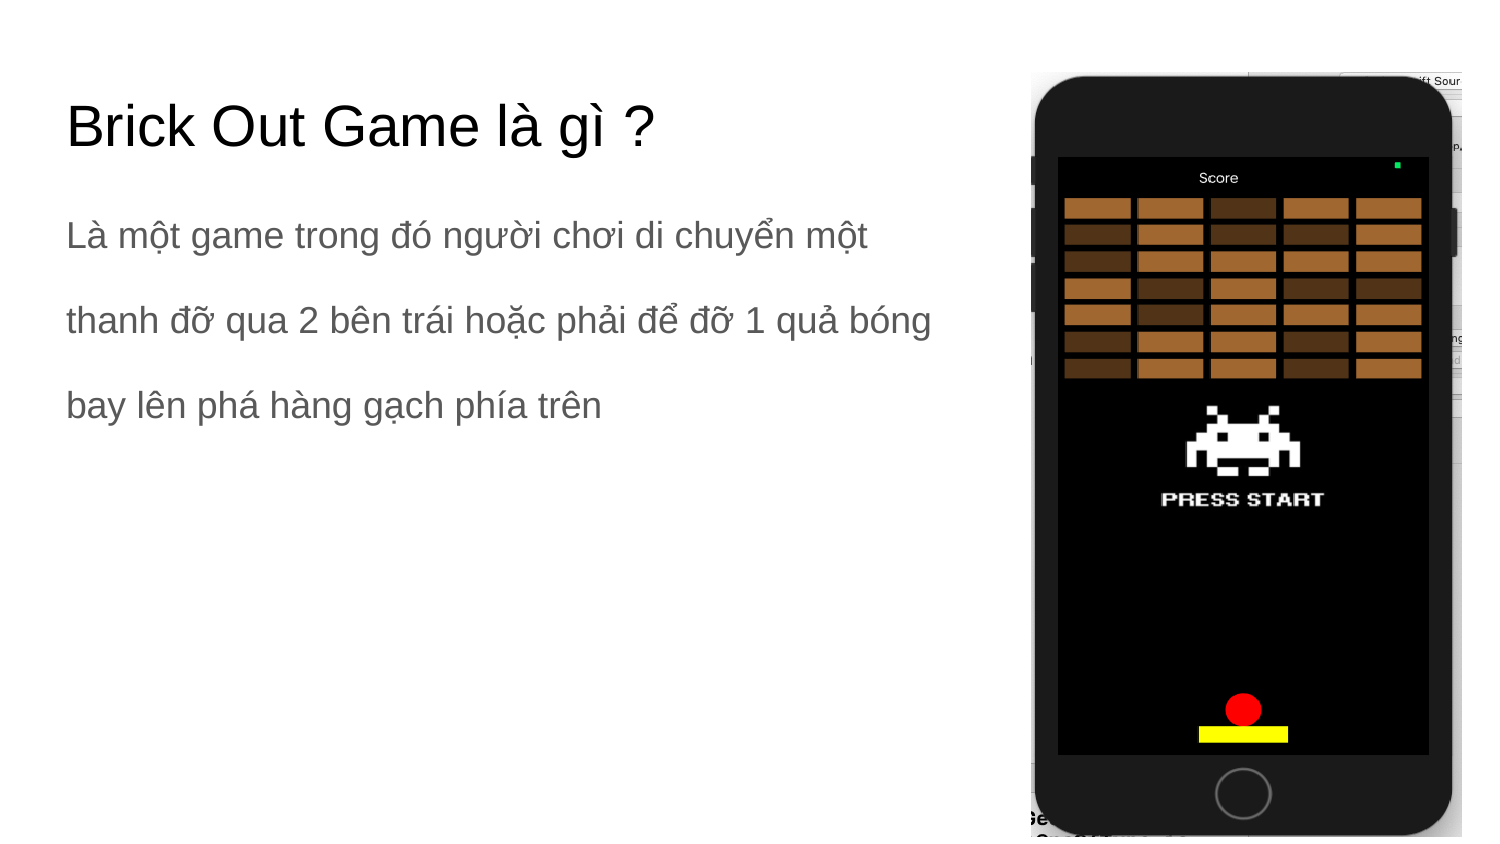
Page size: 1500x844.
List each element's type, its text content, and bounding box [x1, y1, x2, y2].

picture [1031, 72, 1462, 837]
list Là một game trong đó người chơi di chuyển một thanh đỡ qua 2 bên trái hoặc phải để đỡ 1 quả bóng bay lên phá hàng gạch phía trên [51, 189, 1026, 750]
title Brick Out Game là gì ? [51, 72, 1030, 167]
